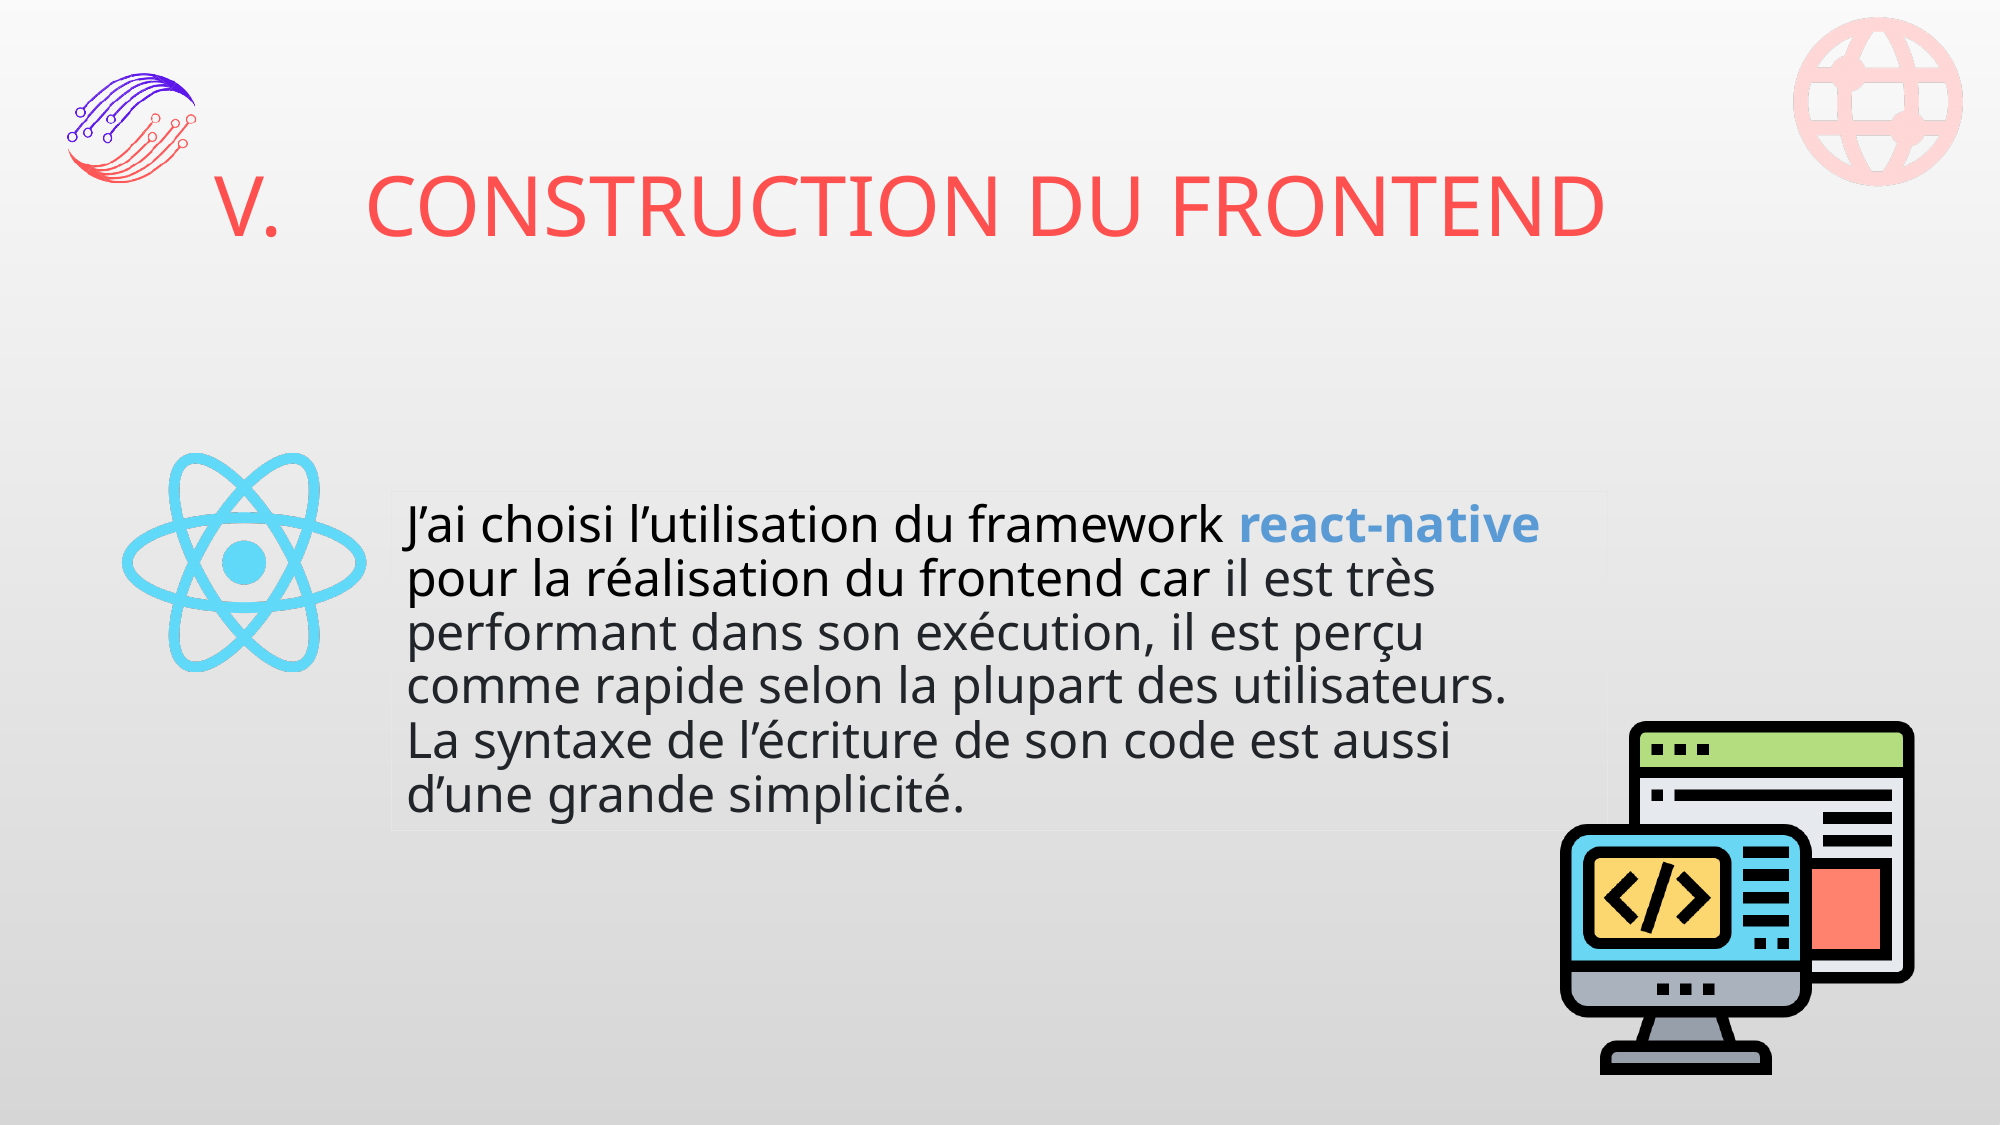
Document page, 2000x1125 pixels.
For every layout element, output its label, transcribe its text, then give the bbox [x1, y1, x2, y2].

picture [1554, 715, 1920, 1080]
picture [1759, 0, 1997, 220]
picture [119, 453, 369, 672]
picture [0, 0, 370, 393]
text_box J’ai choisi l’utilisation du framework react-native pour la réalisation du frontend car il est très performant dans son exécution, il est perçu comme rapide selon la plupart des utilisateurs. La syntaxe de l’écriture de son code est aussi d’une grande simplicité. [391, 491, 1608, 831]
title V. Construction du frontend [370, 45, 1800, 263]
